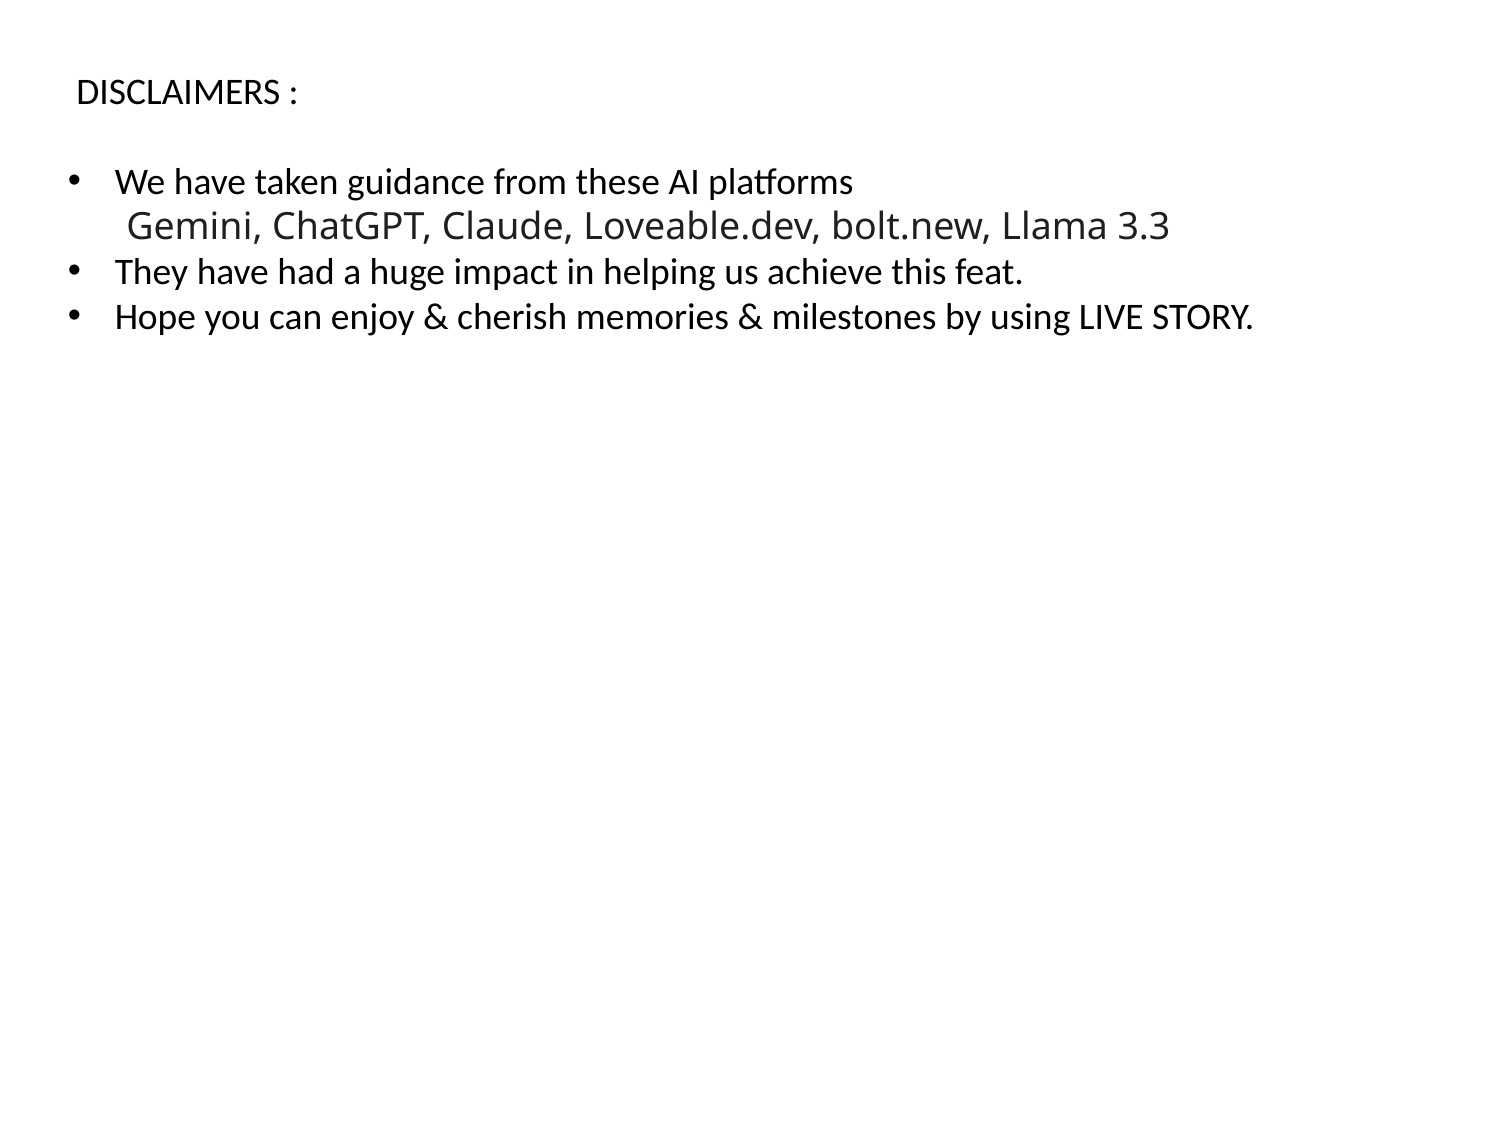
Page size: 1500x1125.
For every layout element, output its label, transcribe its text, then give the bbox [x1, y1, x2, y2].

text_box DISCLAIMERS : We have taken guidance from these AI platforms Gemini, ChatGPT, Claude, Loveable.dev, bolt.new, Llama 3.3 They have had a huge impact in helping us achieve this feat. Hope you can enjoy & cherish memories & milestones by using LIVE STORY. [53, 59, 1441, 345]
